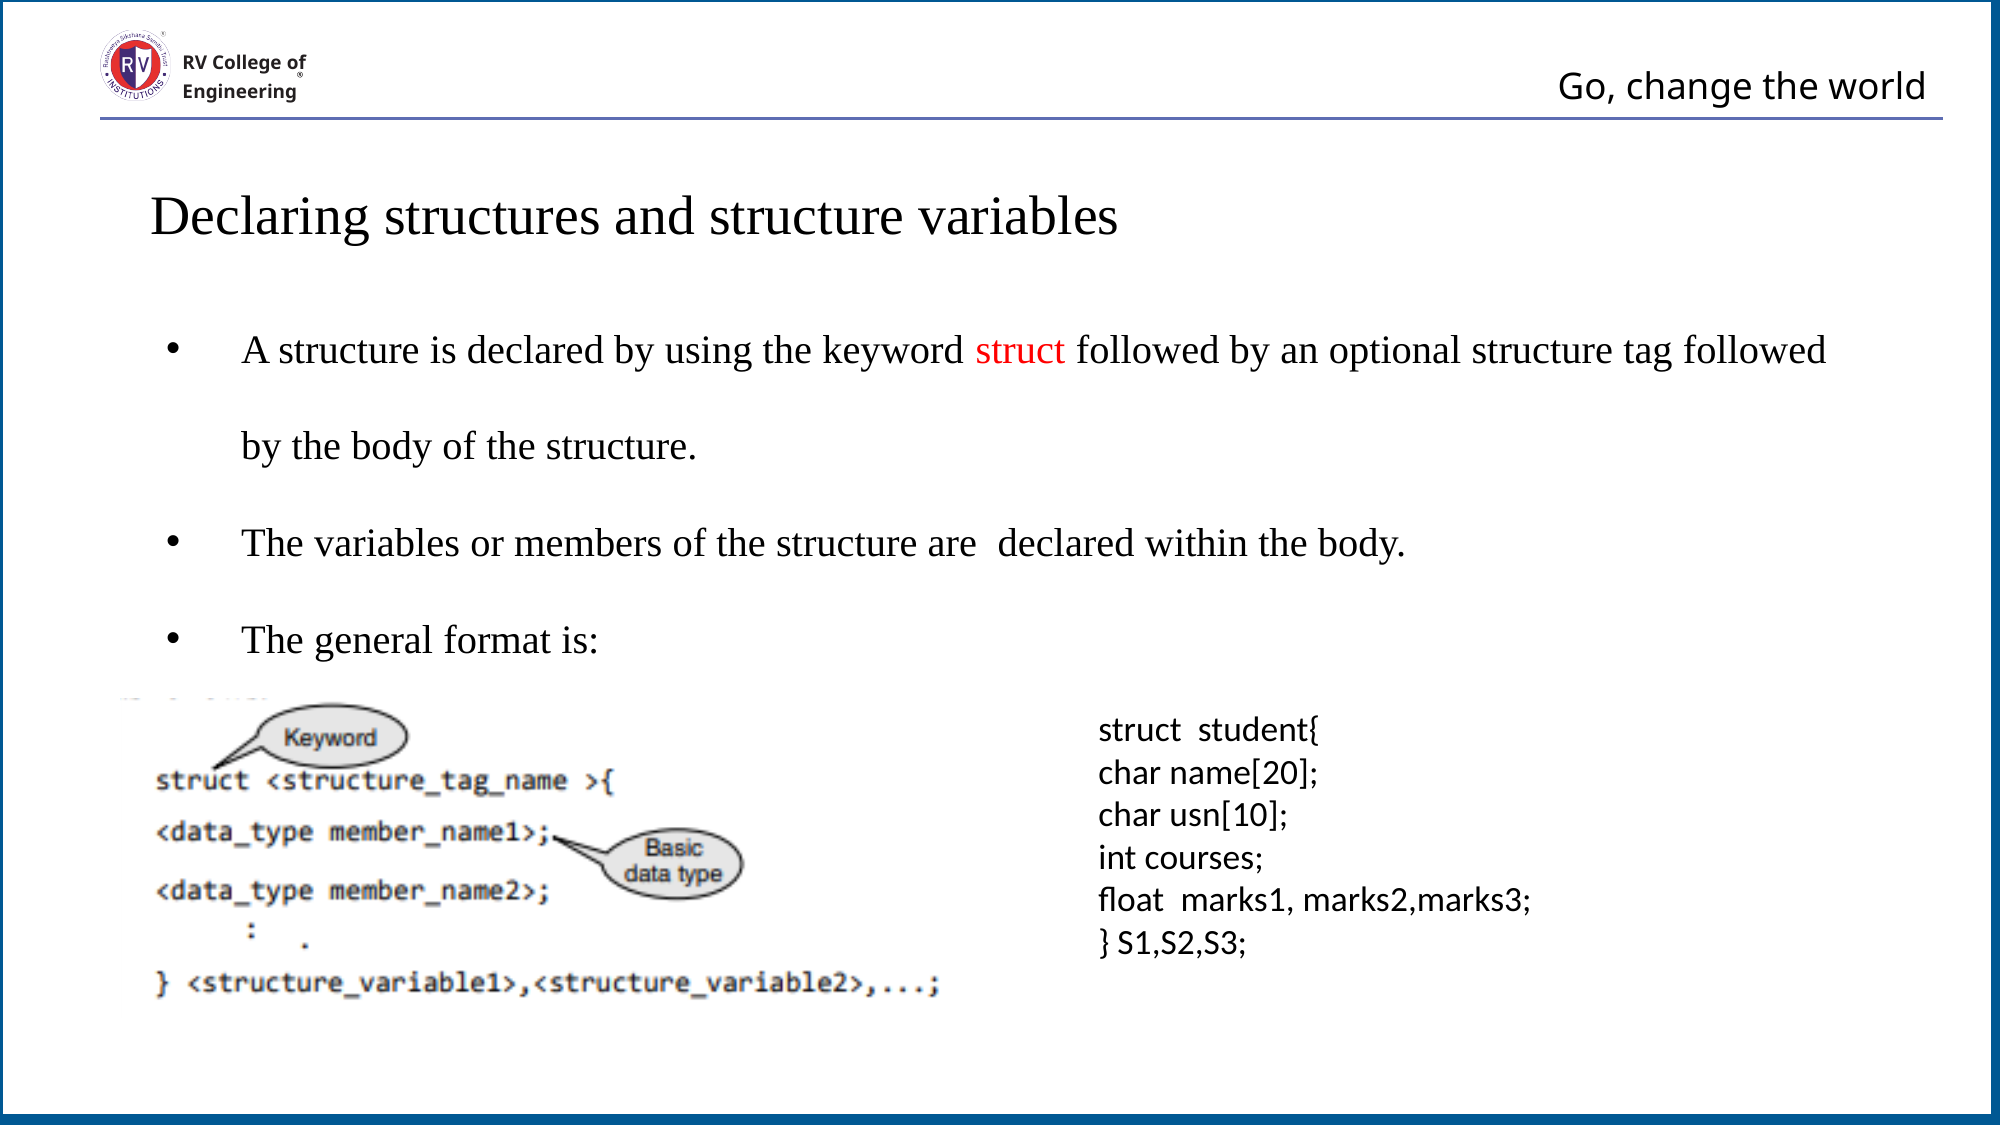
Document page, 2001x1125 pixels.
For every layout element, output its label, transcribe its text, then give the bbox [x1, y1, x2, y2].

text_box [0, 0, 1998, 1121]
text_box RV College of Engineering [181, 44, 318, 102]
title Go, change the world [1538, 40, 1943, 135]
picture [120, 698, 957, 1018]
text_box A structure is declared by using the keyword struct followed by an optional structure tag followed by the body of the structure. The variables or members of the structure are declared within the body. The general format is: [151, 266, 1880, 670]
text_box struct student{ char name[20]; char usn[10]; int courses; float marks1, marks2,marks3; } S1,S2,S3; [1083, 698, 1842, 997]
text_box [100, 29, 171, 101]
text_box Declaring structures and structure variables [135, 138, 1440, 254]
